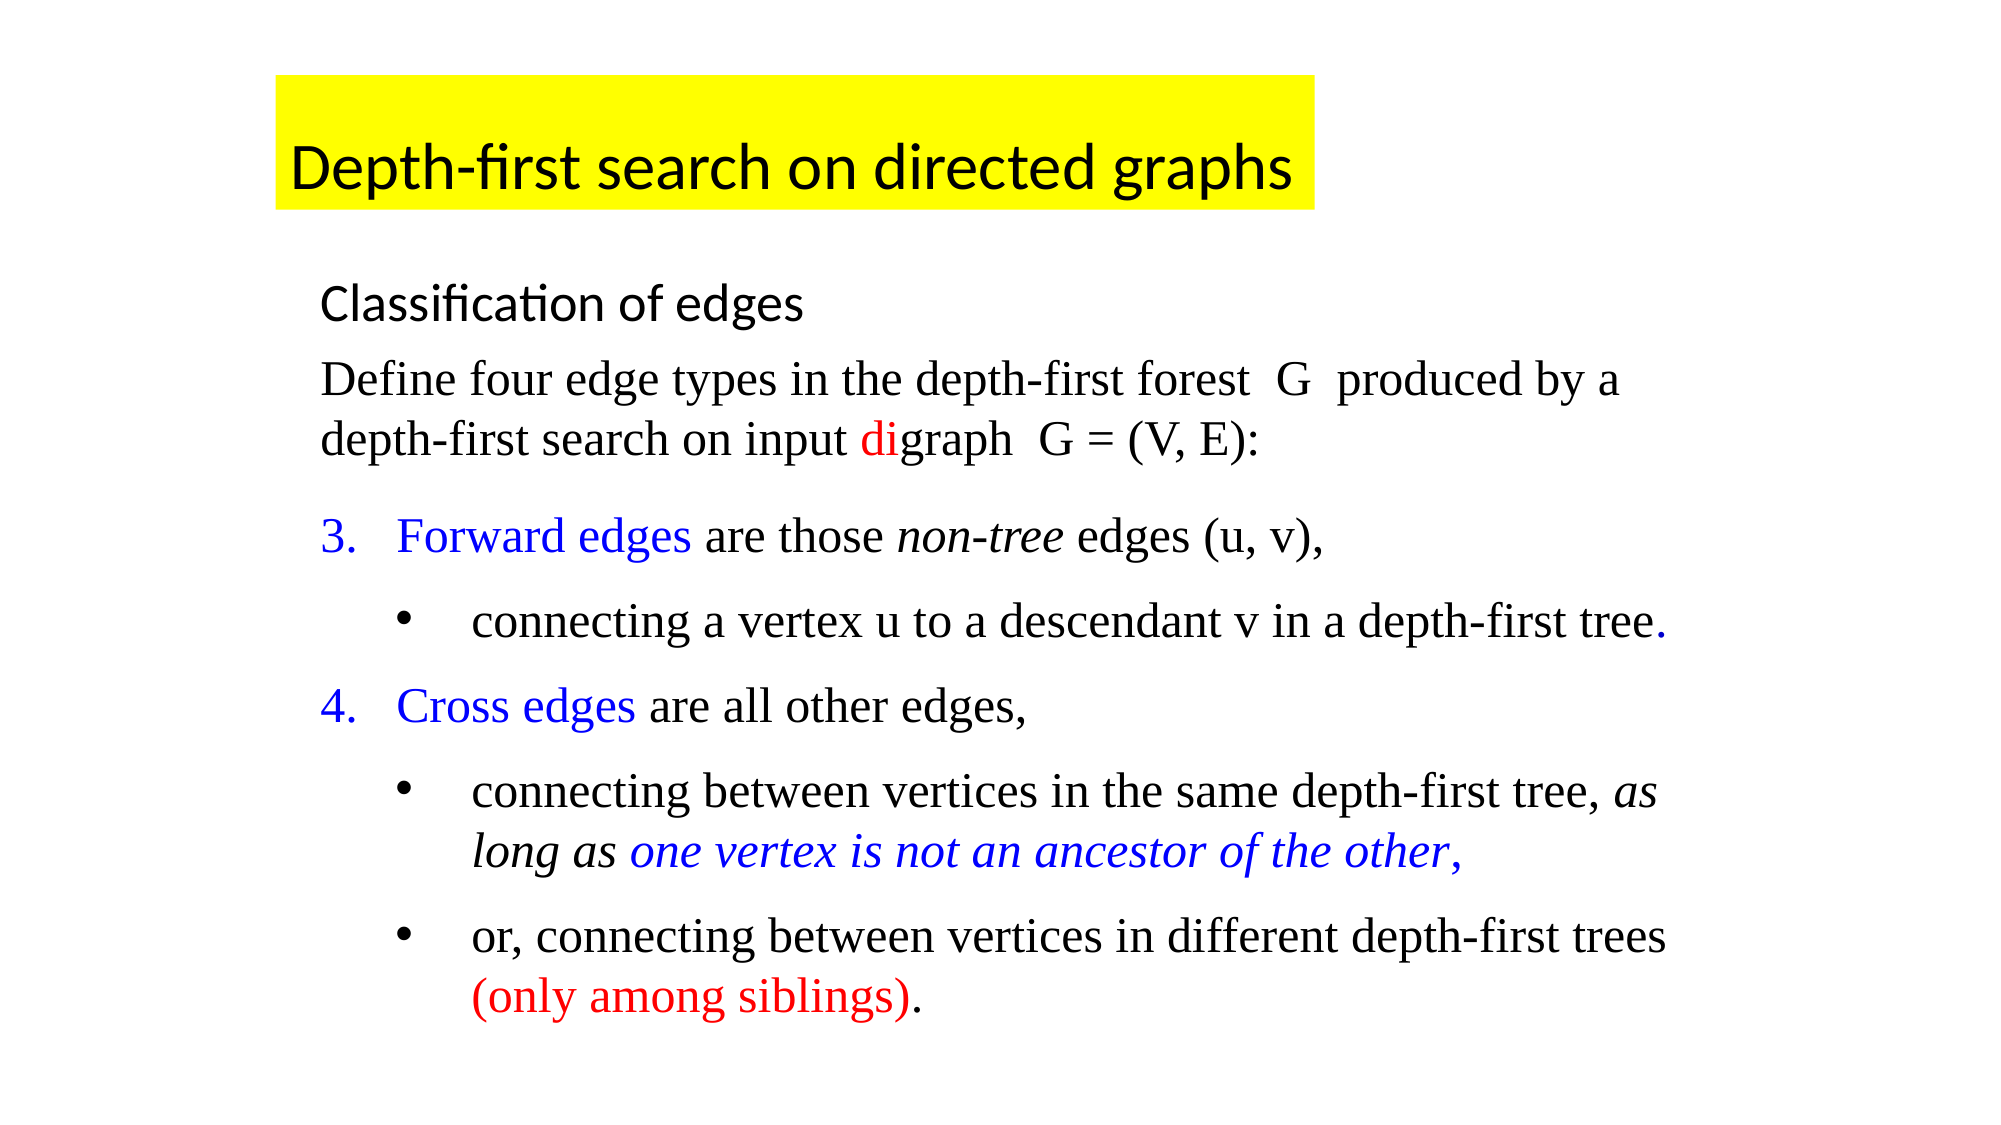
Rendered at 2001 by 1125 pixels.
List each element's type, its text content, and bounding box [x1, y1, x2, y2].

text_box Depth-first search on directed graphs [275, 75, 1315, 210]
